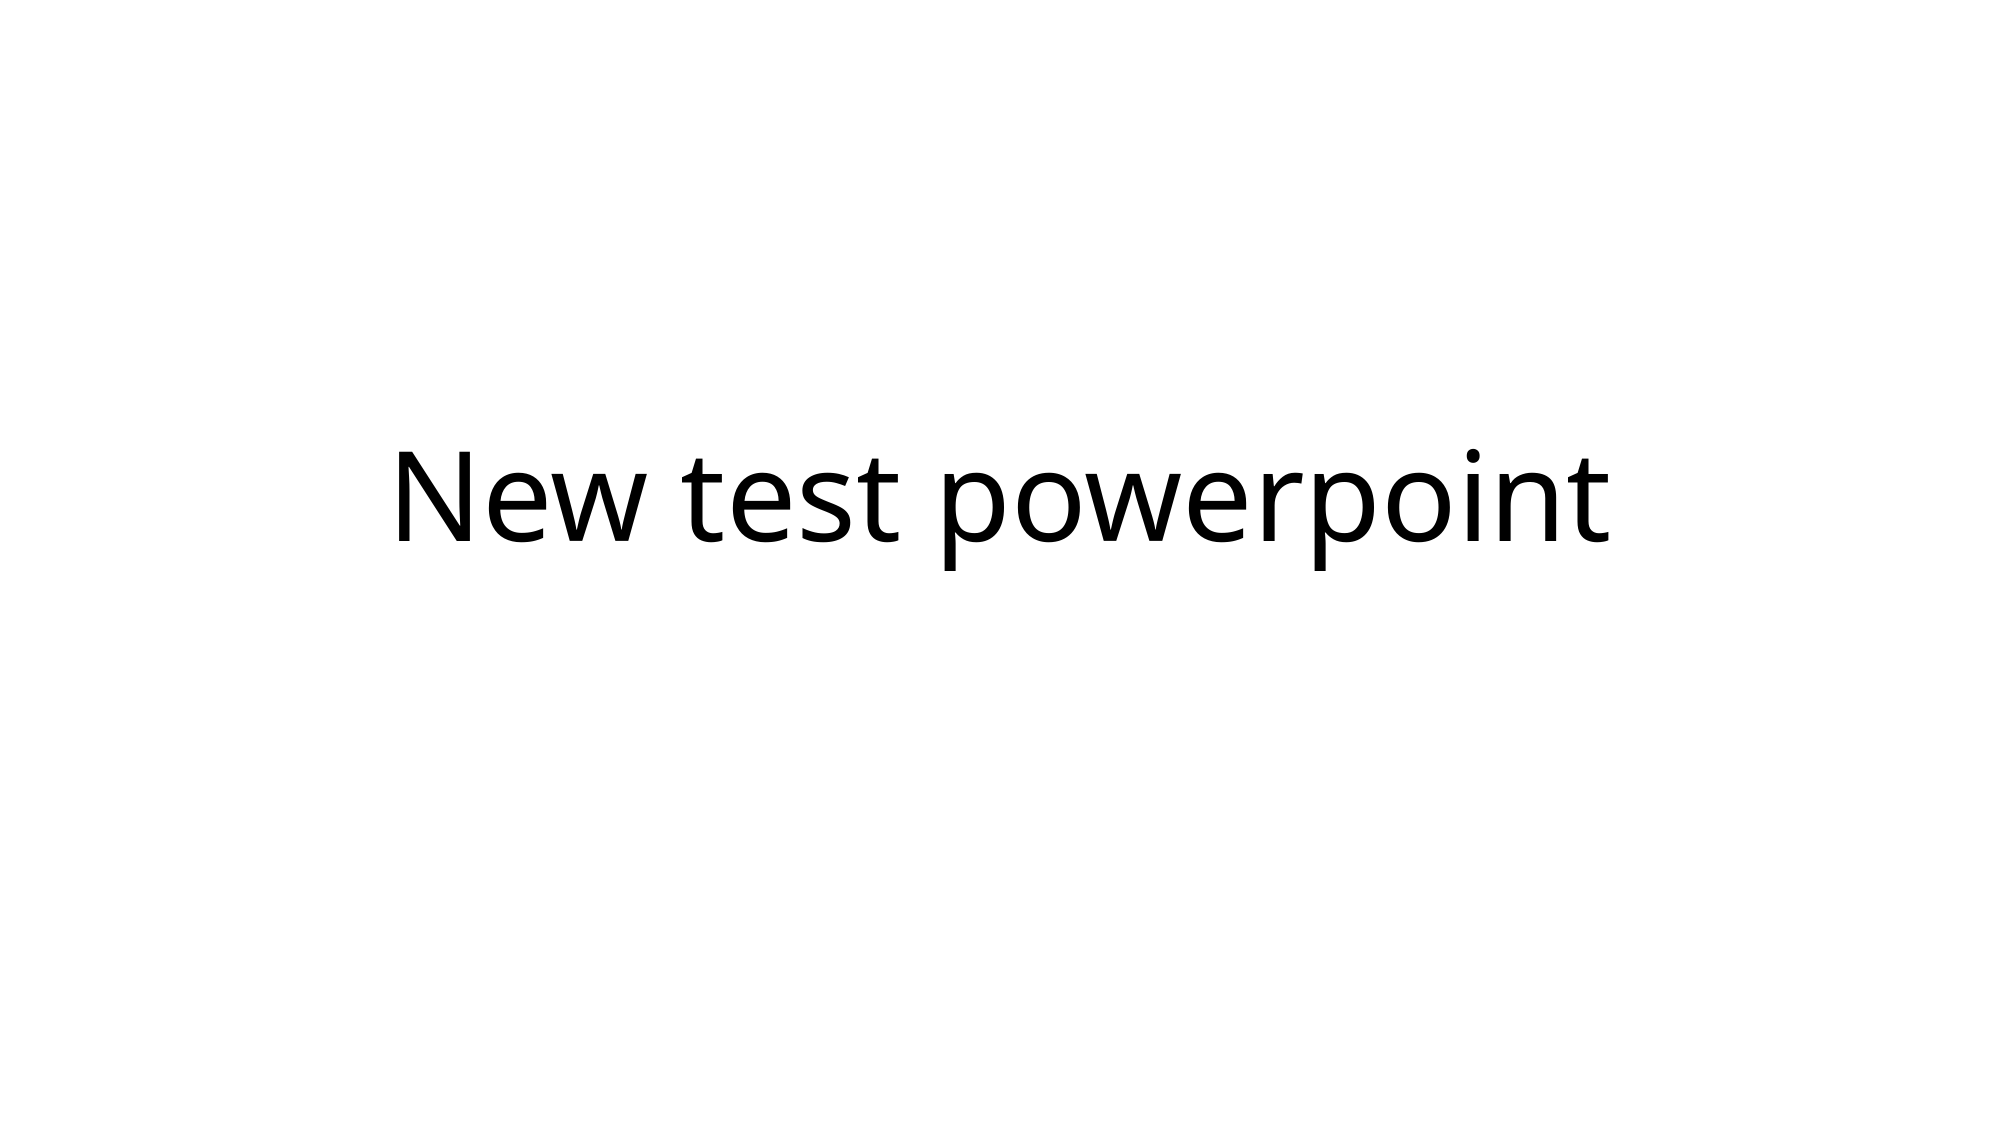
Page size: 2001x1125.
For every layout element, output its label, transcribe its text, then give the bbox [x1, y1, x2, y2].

title New test powerpoint [249, 184, 1750, 576]
